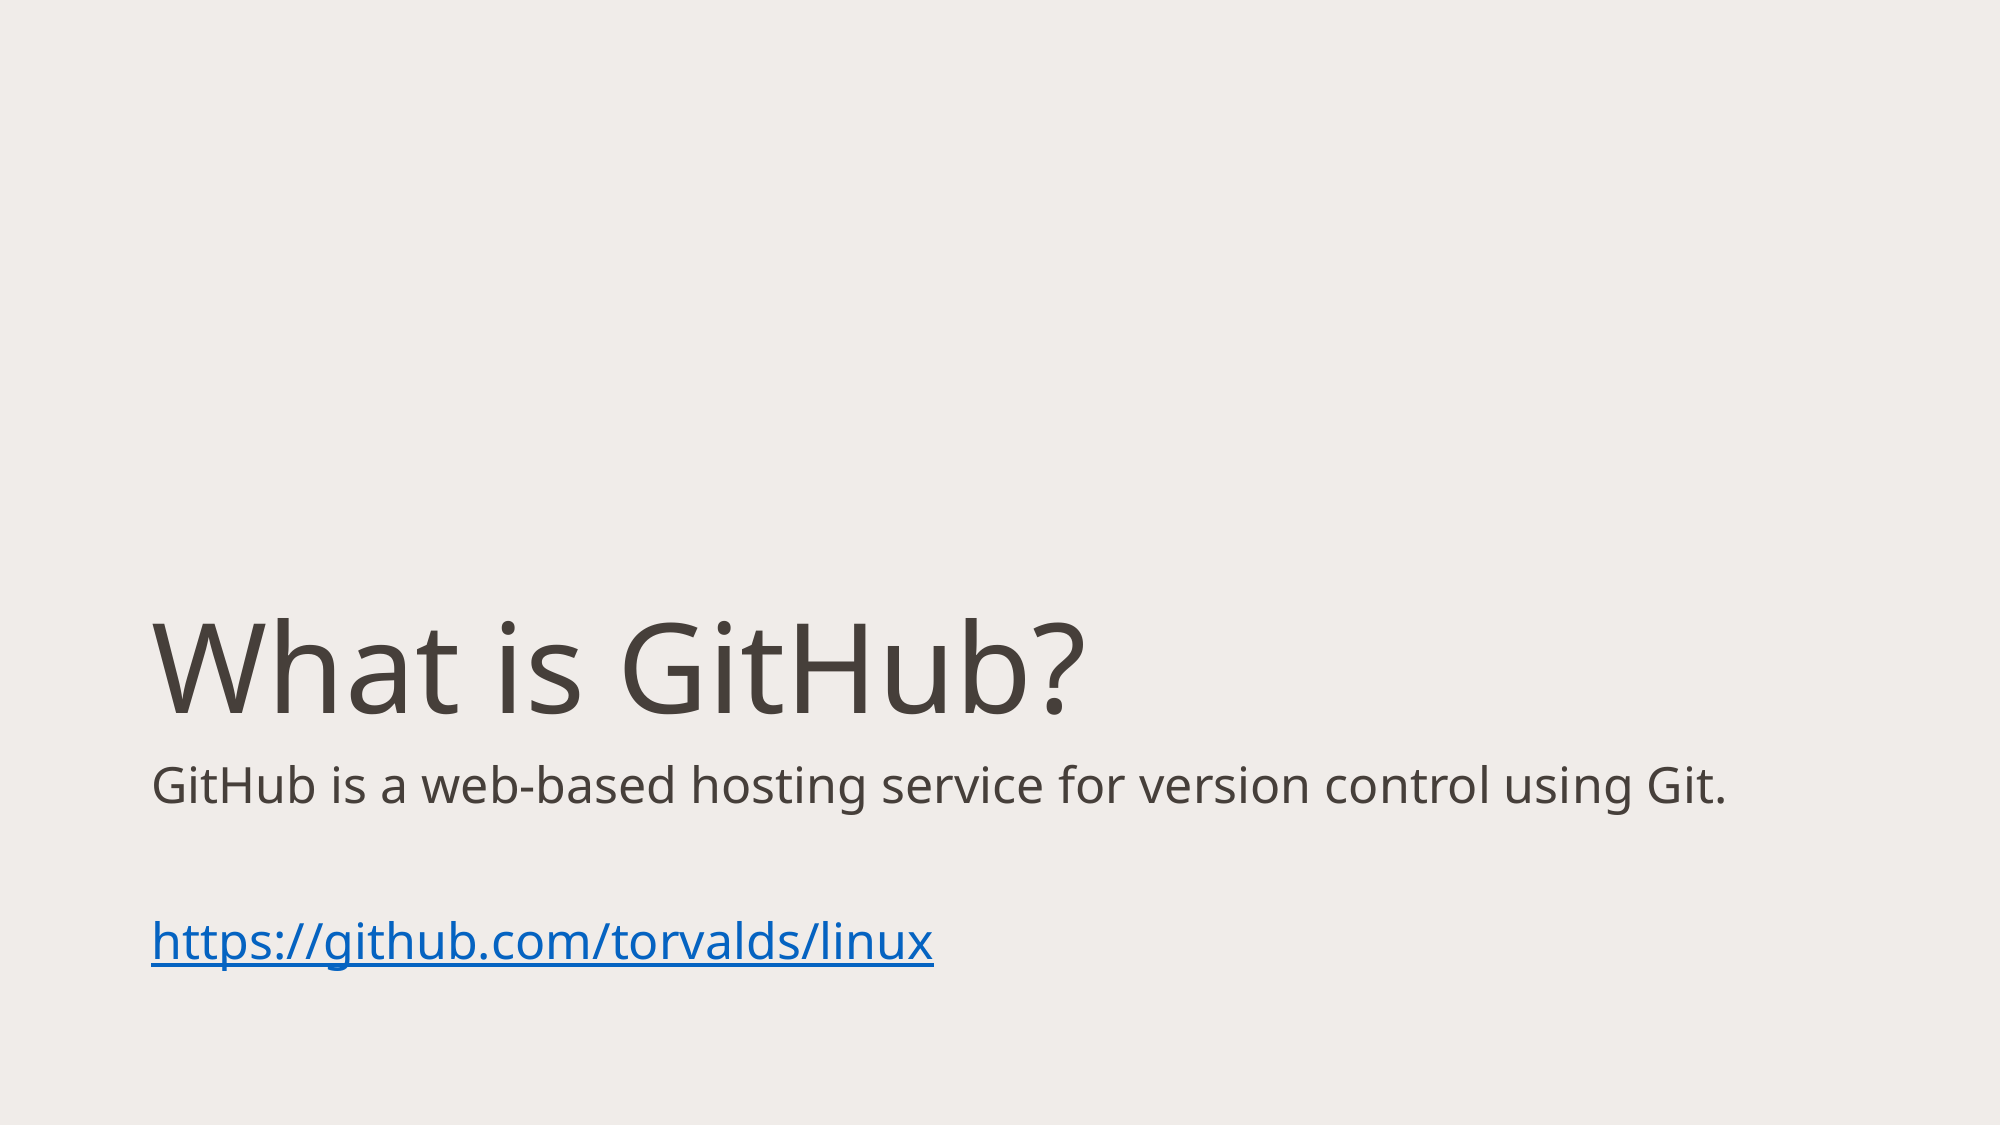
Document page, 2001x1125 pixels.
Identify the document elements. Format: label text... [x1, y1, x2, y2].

title What is GitHub? [136, 280, 1862, 749]
list GitHub is a web-based hosting service for version control using Git. https://github.com/torvalds/linux [136, 752, 1862, 999]
